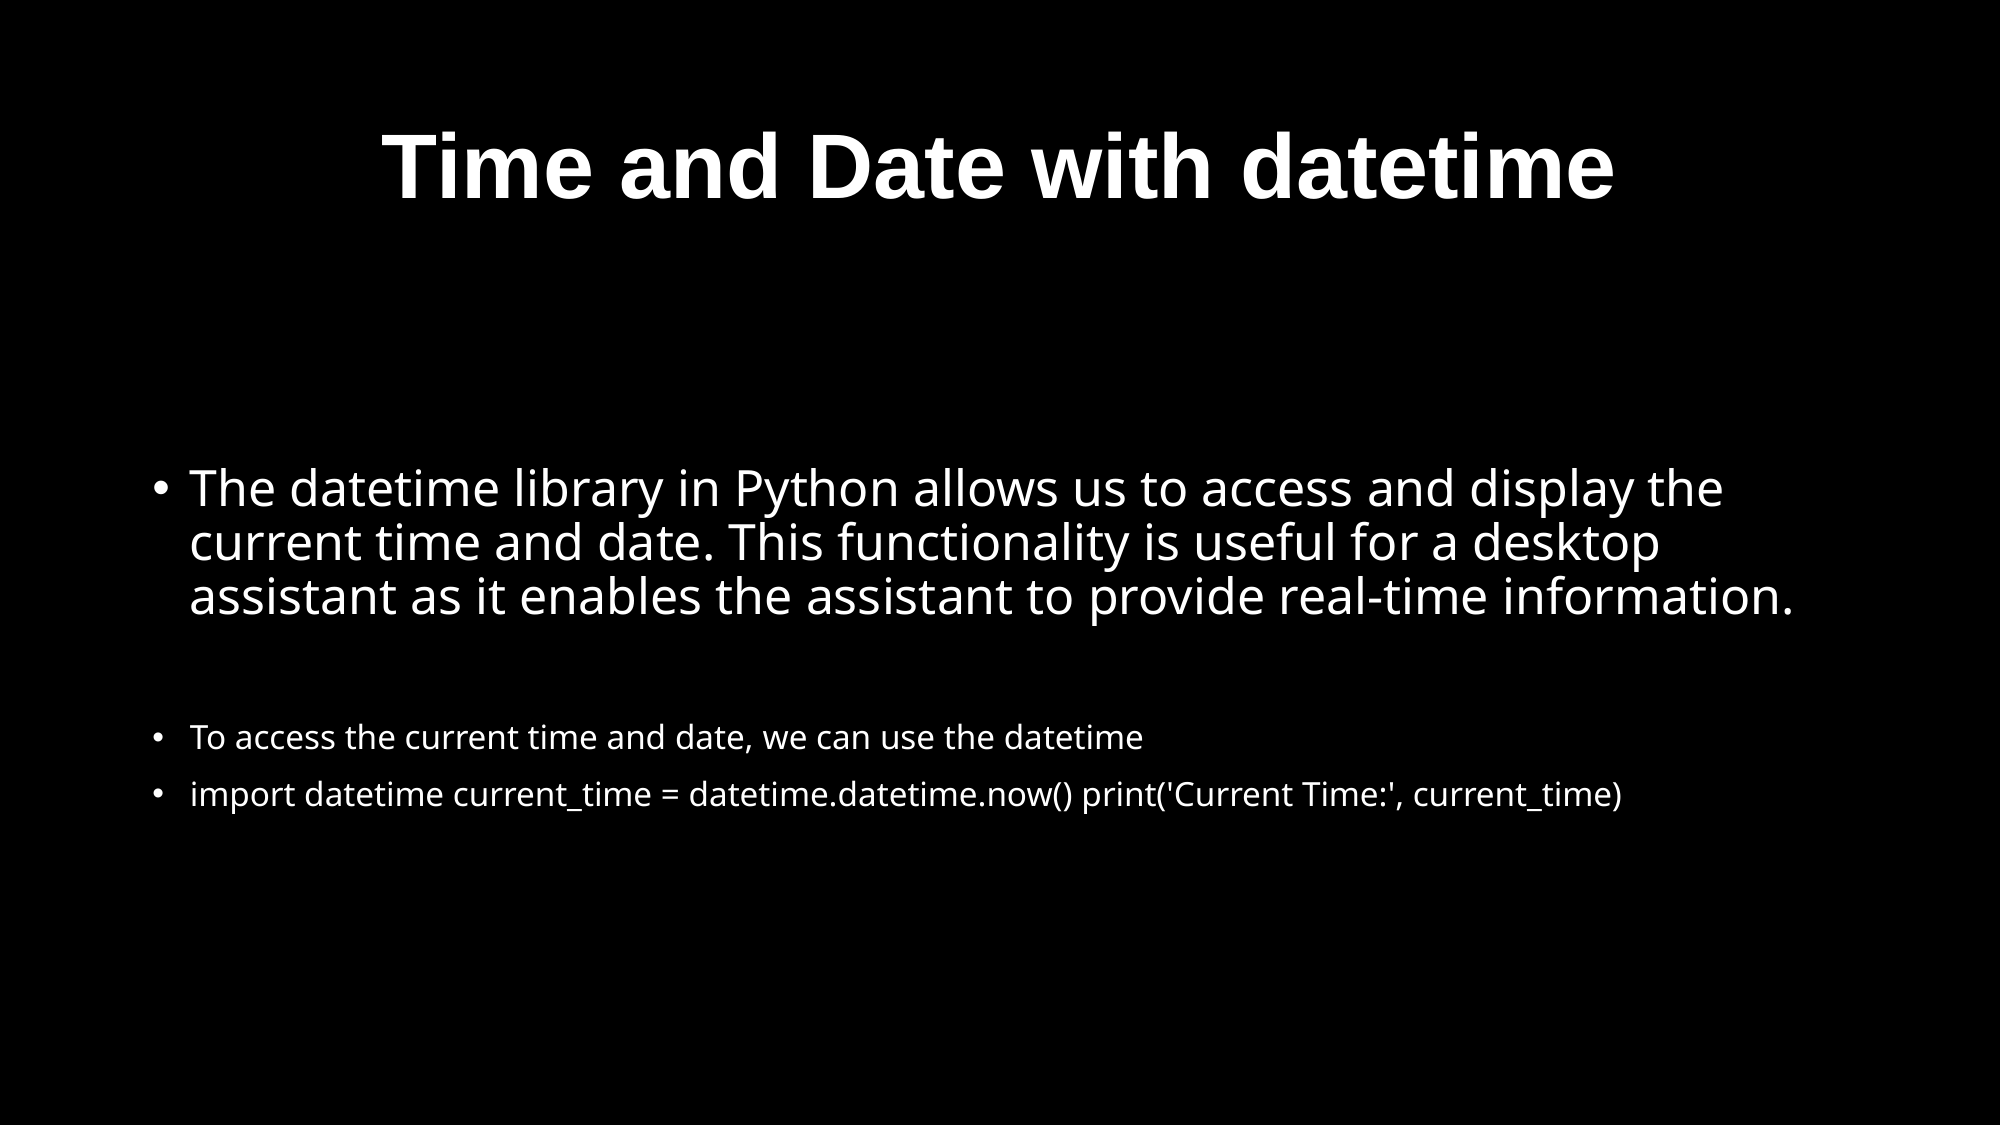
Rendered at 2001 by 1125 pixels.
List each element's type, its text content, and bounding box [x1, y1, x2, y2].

title Time and Date with datetime [137, 59, 1863, 278]
list The datetime library in Python allows us to access and display the current time and date. This functionality is useful for a desktop assistant as it enables the assistant to provide real-time information. To access the current time and date, we can use the datetime import datetime current_time = datetime.datetime.now() print('Current Time:', current_time) [137, 455, 1863, 973]
